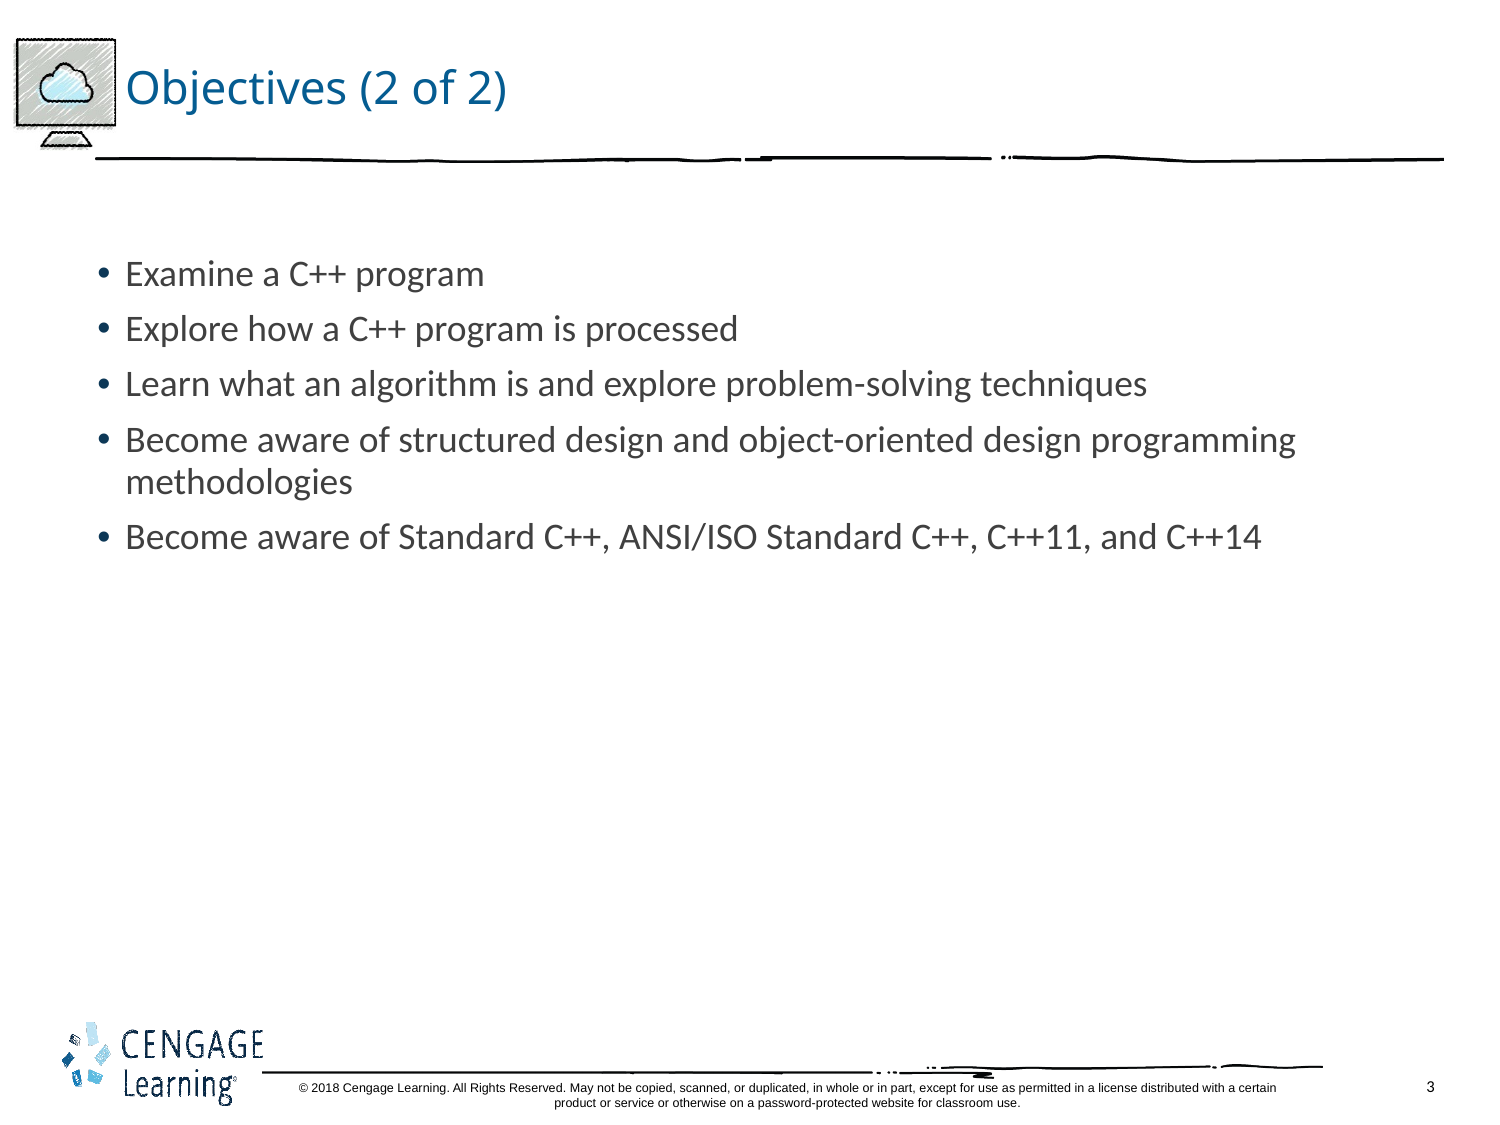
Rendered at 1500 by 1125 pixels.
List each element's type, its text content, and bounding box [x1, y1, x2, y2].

picture [13, 36, 117, 151]
title Objectives (2 of 2) [125, 66, 1442, 116]
picture [62, 1022, 1323, 1106]
list Examine a C++ program Explore how a C++ program is processed Learn what an algorithm is and explore problem-solving techniques Become aware of structured design and object-oriented design programming methodologies Become aware of Standard C++, ANSI/ISO Standard C++, C++11, and C++14 [59, 252, 1441, 562]
picture [95, 155, 1444, 163]
